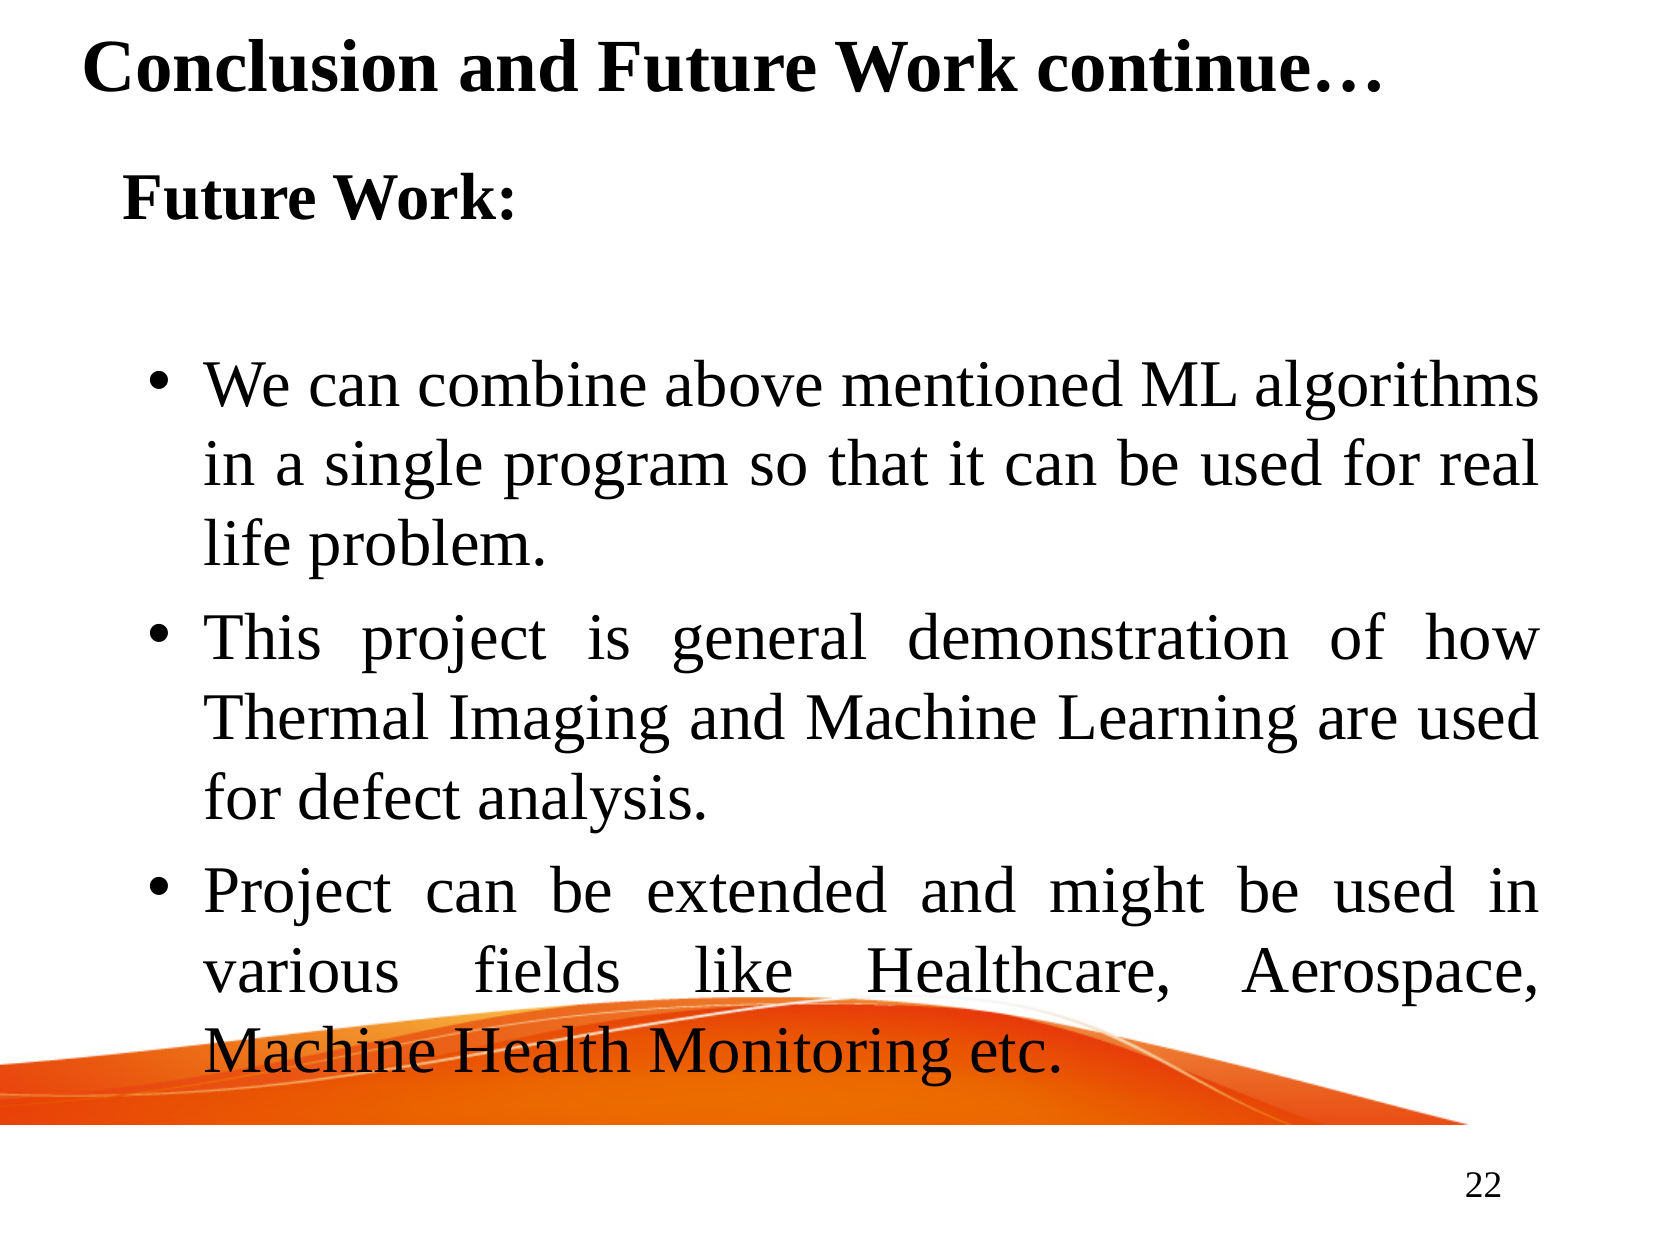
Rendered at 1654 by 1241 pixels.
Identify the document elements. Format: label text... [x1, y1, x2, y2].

text_box Future Work: We can combine above mentioned ML algorithms in a single program so that it can be used for real life problem. This project is general demonstration of how Thermal Imaging and Machine Learning are used for defect analysis. Project can be extended and might be used in various fields like Healthcare, Aerospace, Machine Health Monitoring etc. [57, 145, 1558, 1124]
text_box 22 [1450, 1152, 1651, 1213]
picture [0, 0, 1625, 1125]
text_box Conclusion and Future Work continue… [81, 16, 1544, 107]
